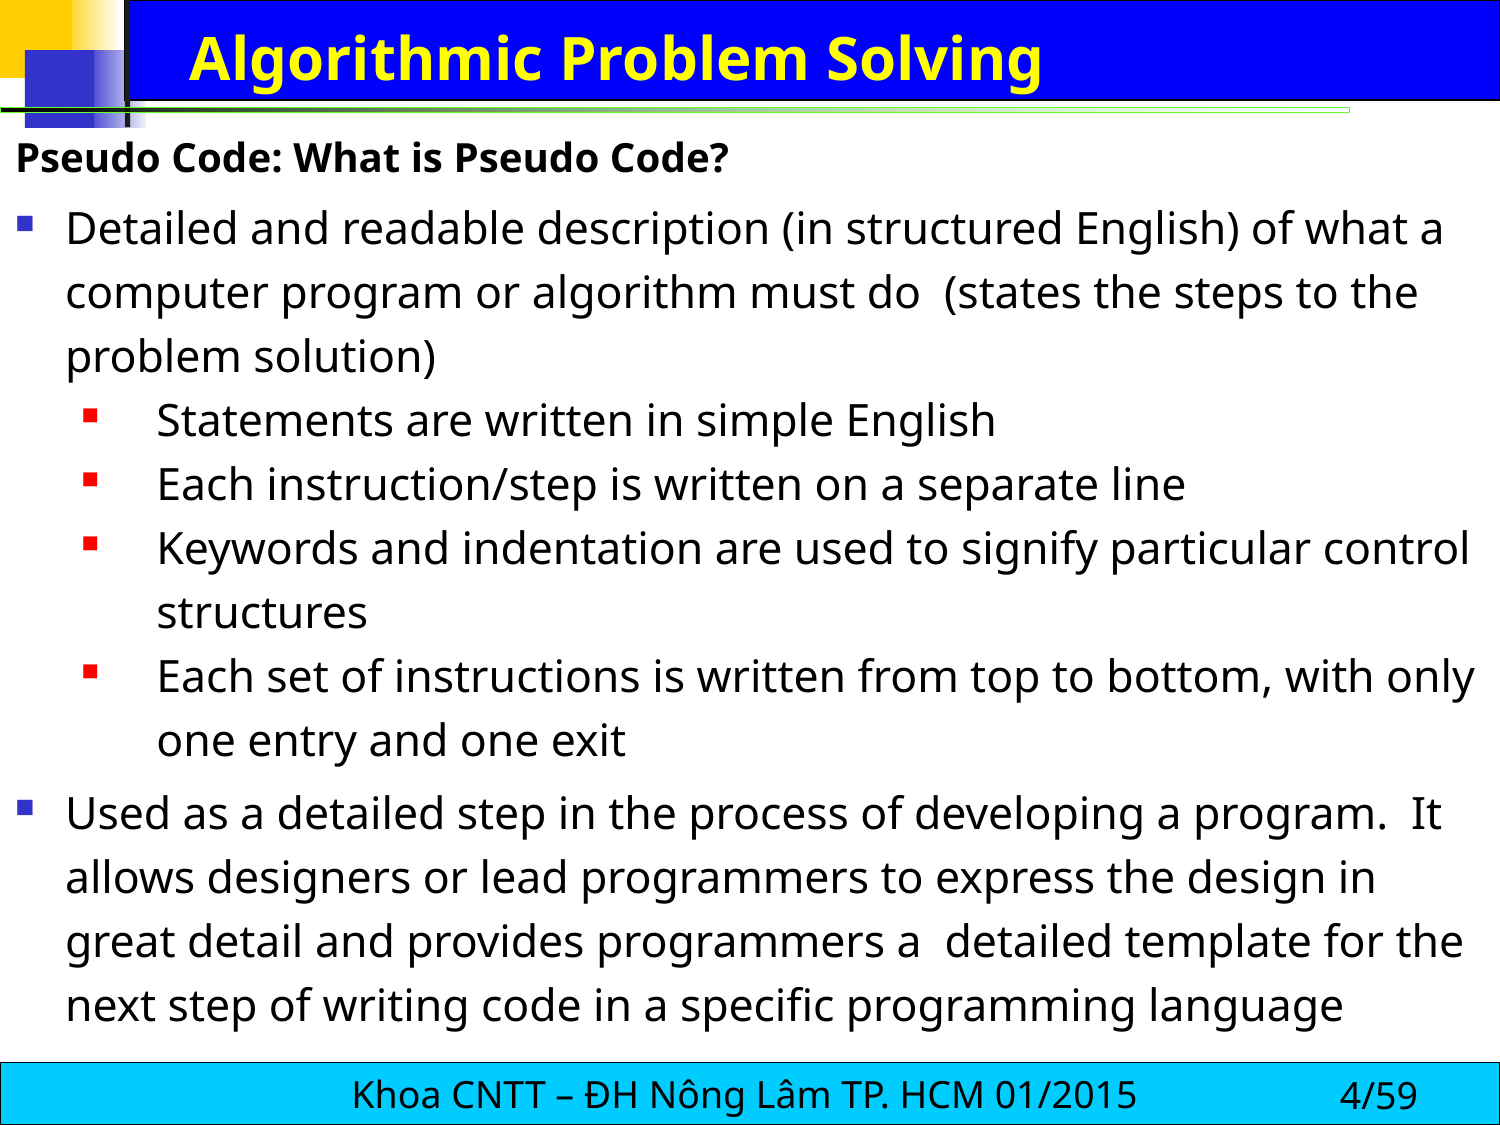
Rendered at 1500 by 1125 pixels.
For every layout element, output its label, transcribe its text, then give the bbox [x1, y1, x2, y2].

list Pseudo Code: What is Pseudo Code? Detailed and readable description (in structured English) of what a computer program or algorithm must do (states the steps to the problem solution) Statements are written in simple English Each instruction/step is written on a separate line Keywords and indentation are used to signify particular control structures Each set of instructions is written from top to bottom, with only one entry and one exit Used as a detailed step in the process of developing a program. It allows designers or lead programmers to express the design in great detail and provides programmers a detailed template for the next step of writing code in a specific programming language [0, 124, 1500, 1051]
title Algorithmic Problem Solving [174, 12, 1438, 101]
